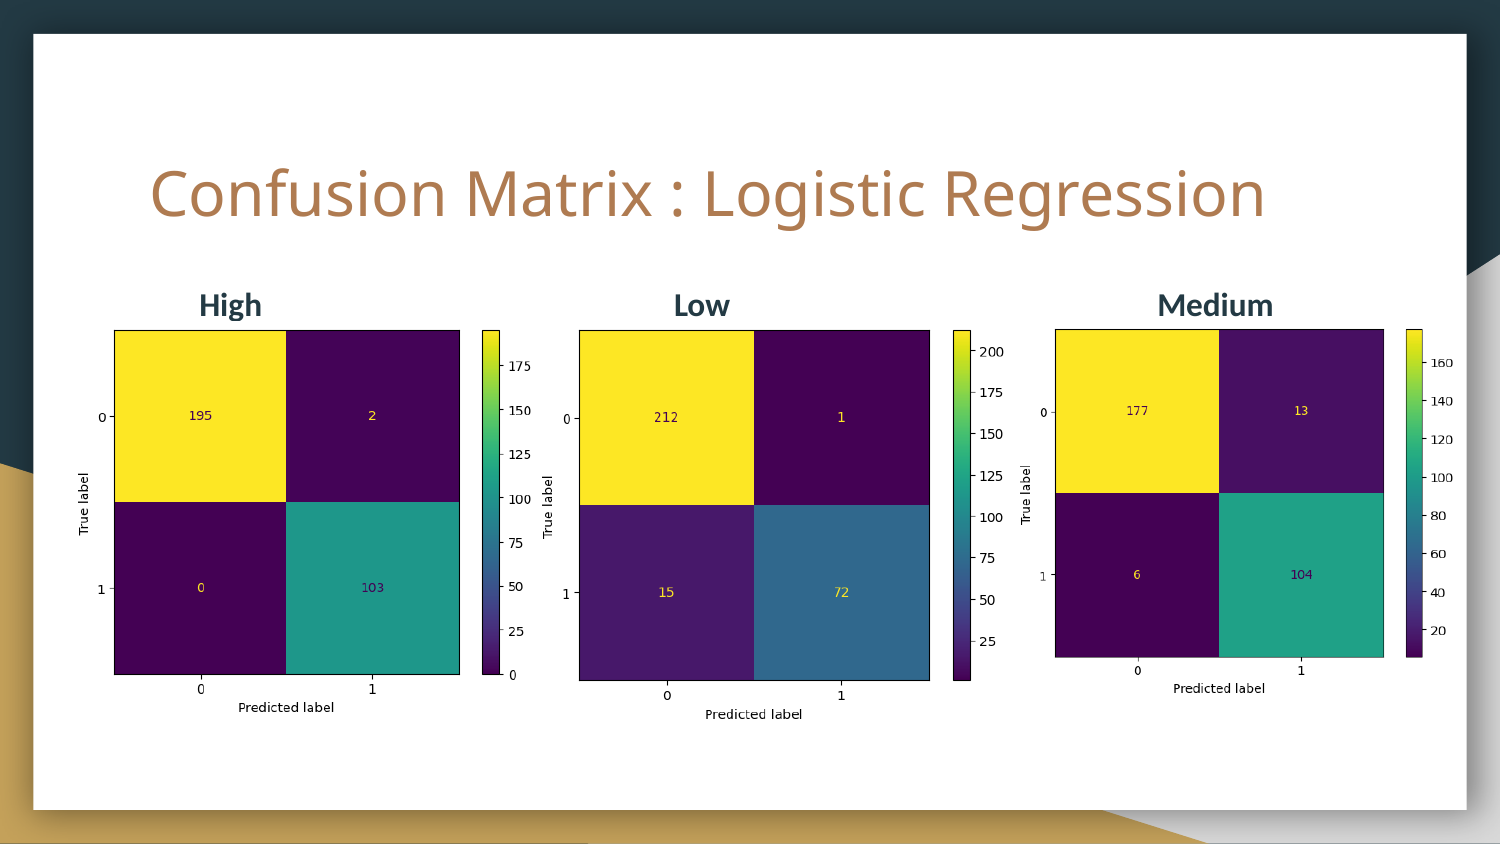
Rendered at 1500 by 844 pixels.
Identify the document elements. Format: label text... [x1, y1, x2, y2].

list High Low Medium [92, 262, 1305, 319]
title Confusion Matrix : Logistic Regression [134, 138, 1366, 296]
picture [68, 320, 1462, 730]
